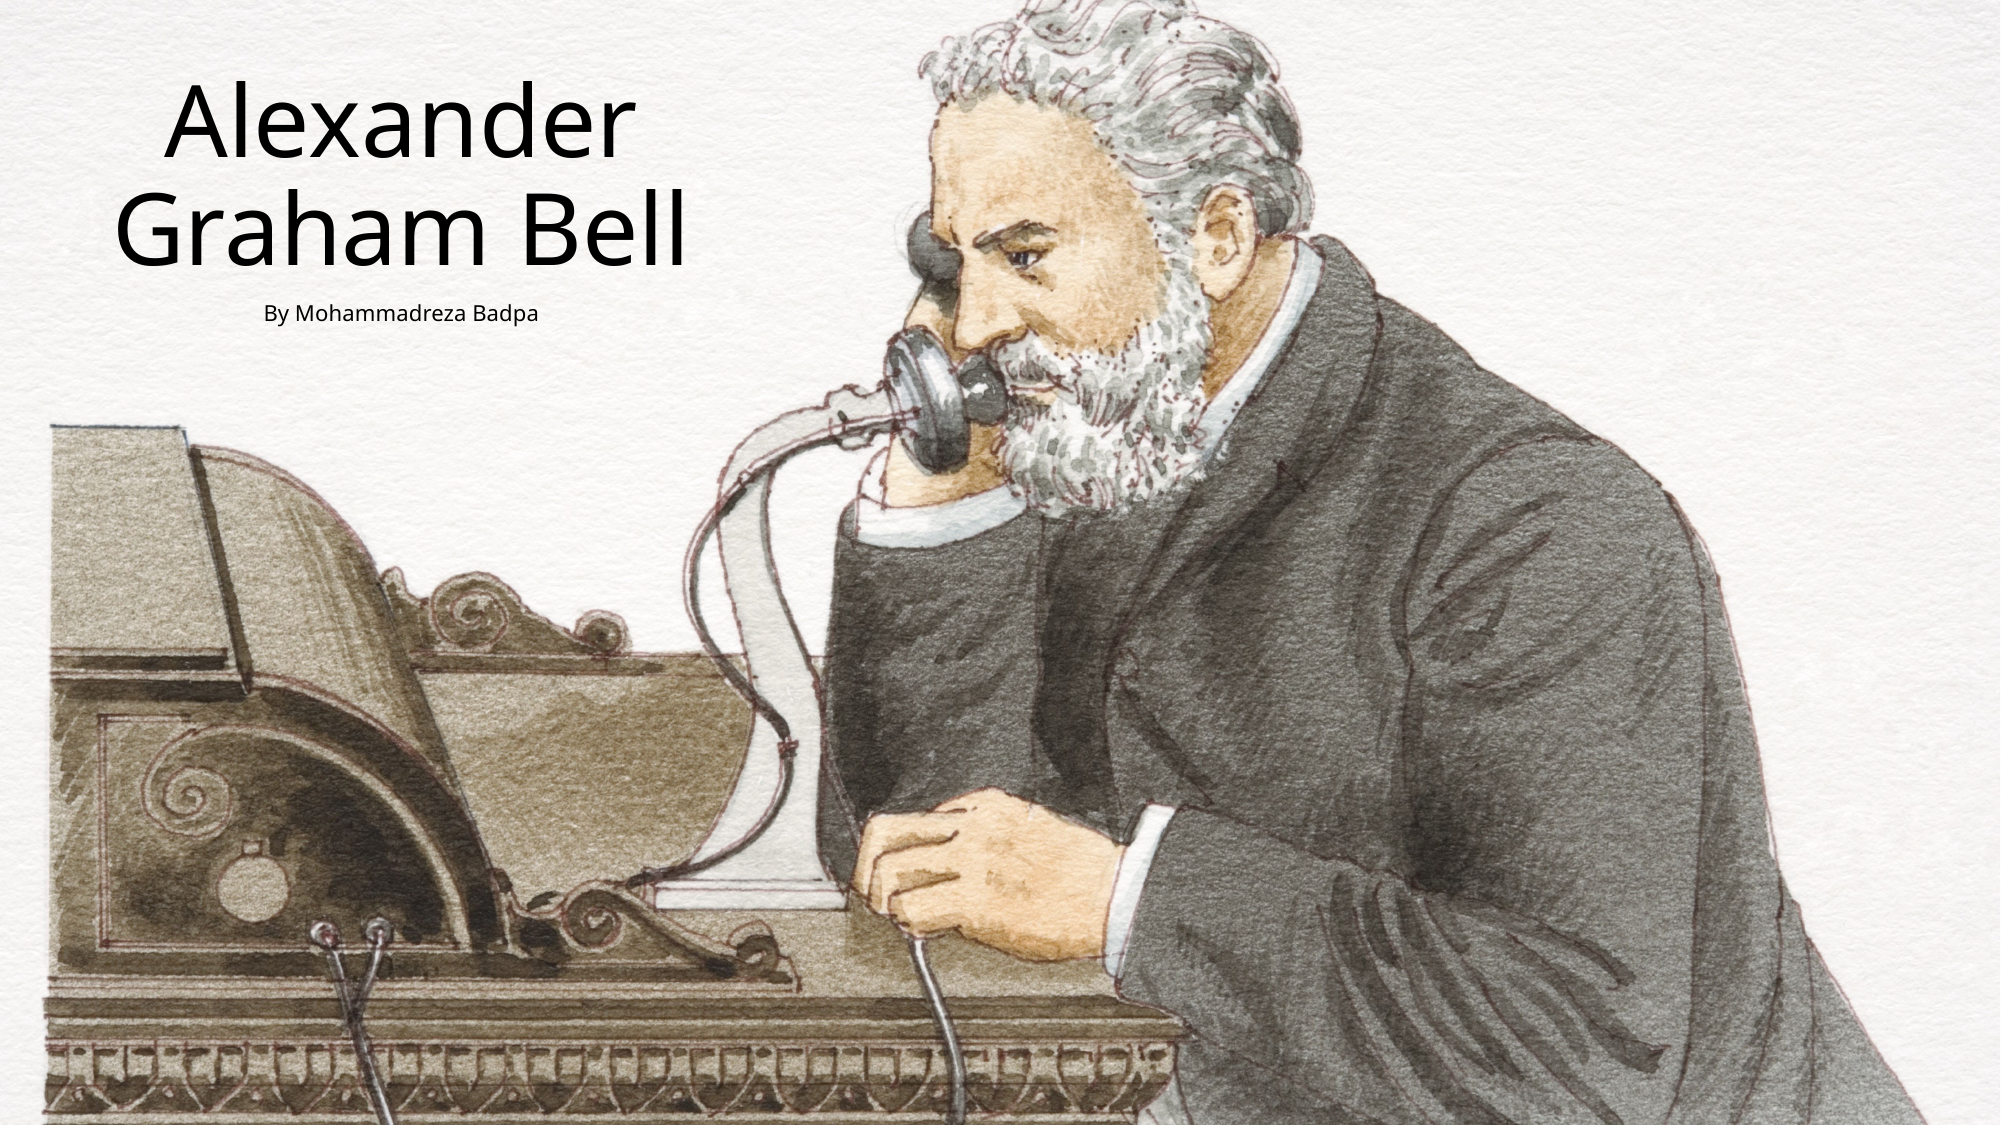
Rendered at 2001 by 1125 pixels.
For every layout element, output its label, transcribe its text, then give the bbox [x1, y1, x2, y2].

picture [0, 0, 2001, 1125]
subtitle By Mohammadreza Badpa [228, 294, 575, 347]
title Alexander Graham Bell [21, 15, 782, 295]
